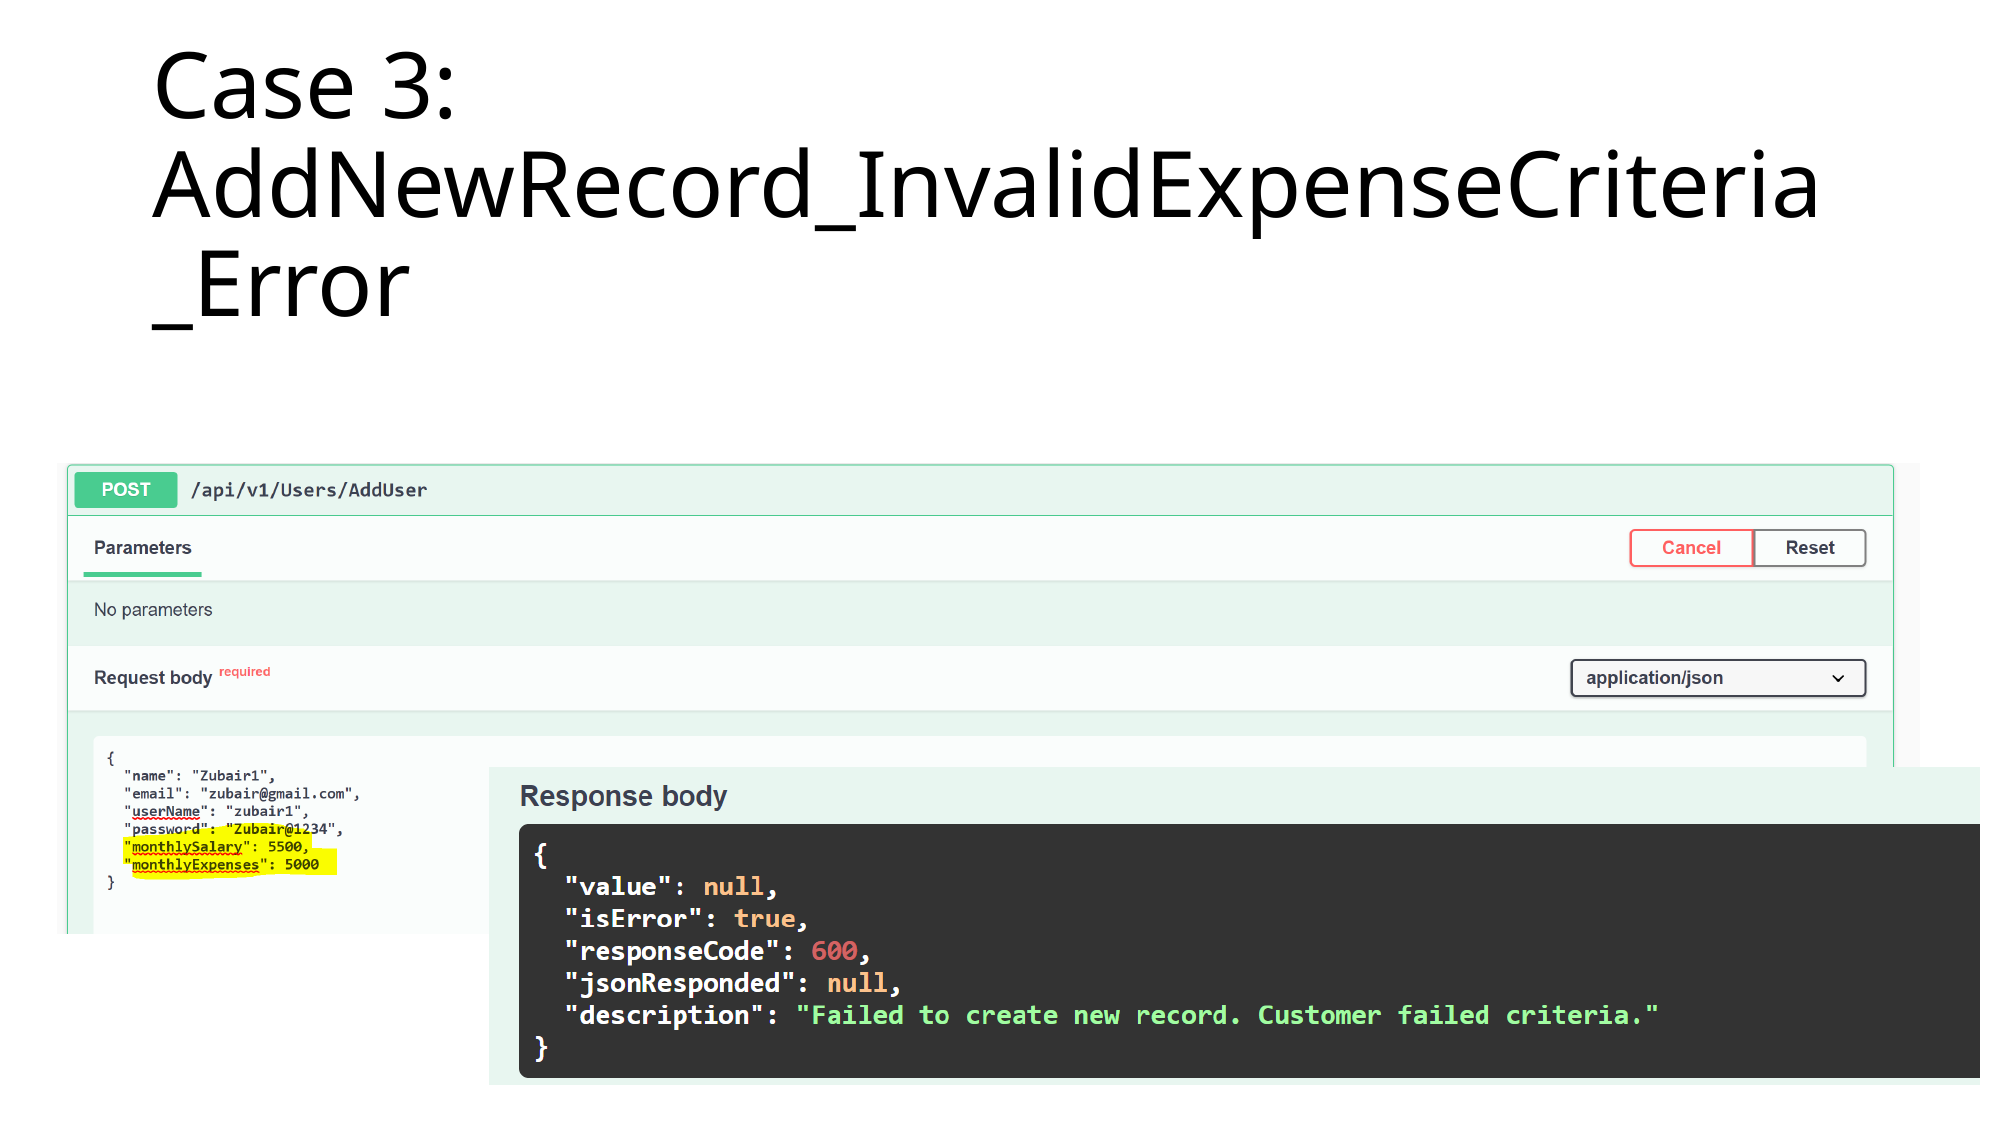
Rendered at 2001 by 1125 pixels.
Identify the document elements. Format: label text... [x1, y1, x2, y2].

picture [57, 463, 1980, 1085]
title Case 3: AddNewRecord_InvalidExpenseCriteria_Error [137, 19, 1863, 357]
